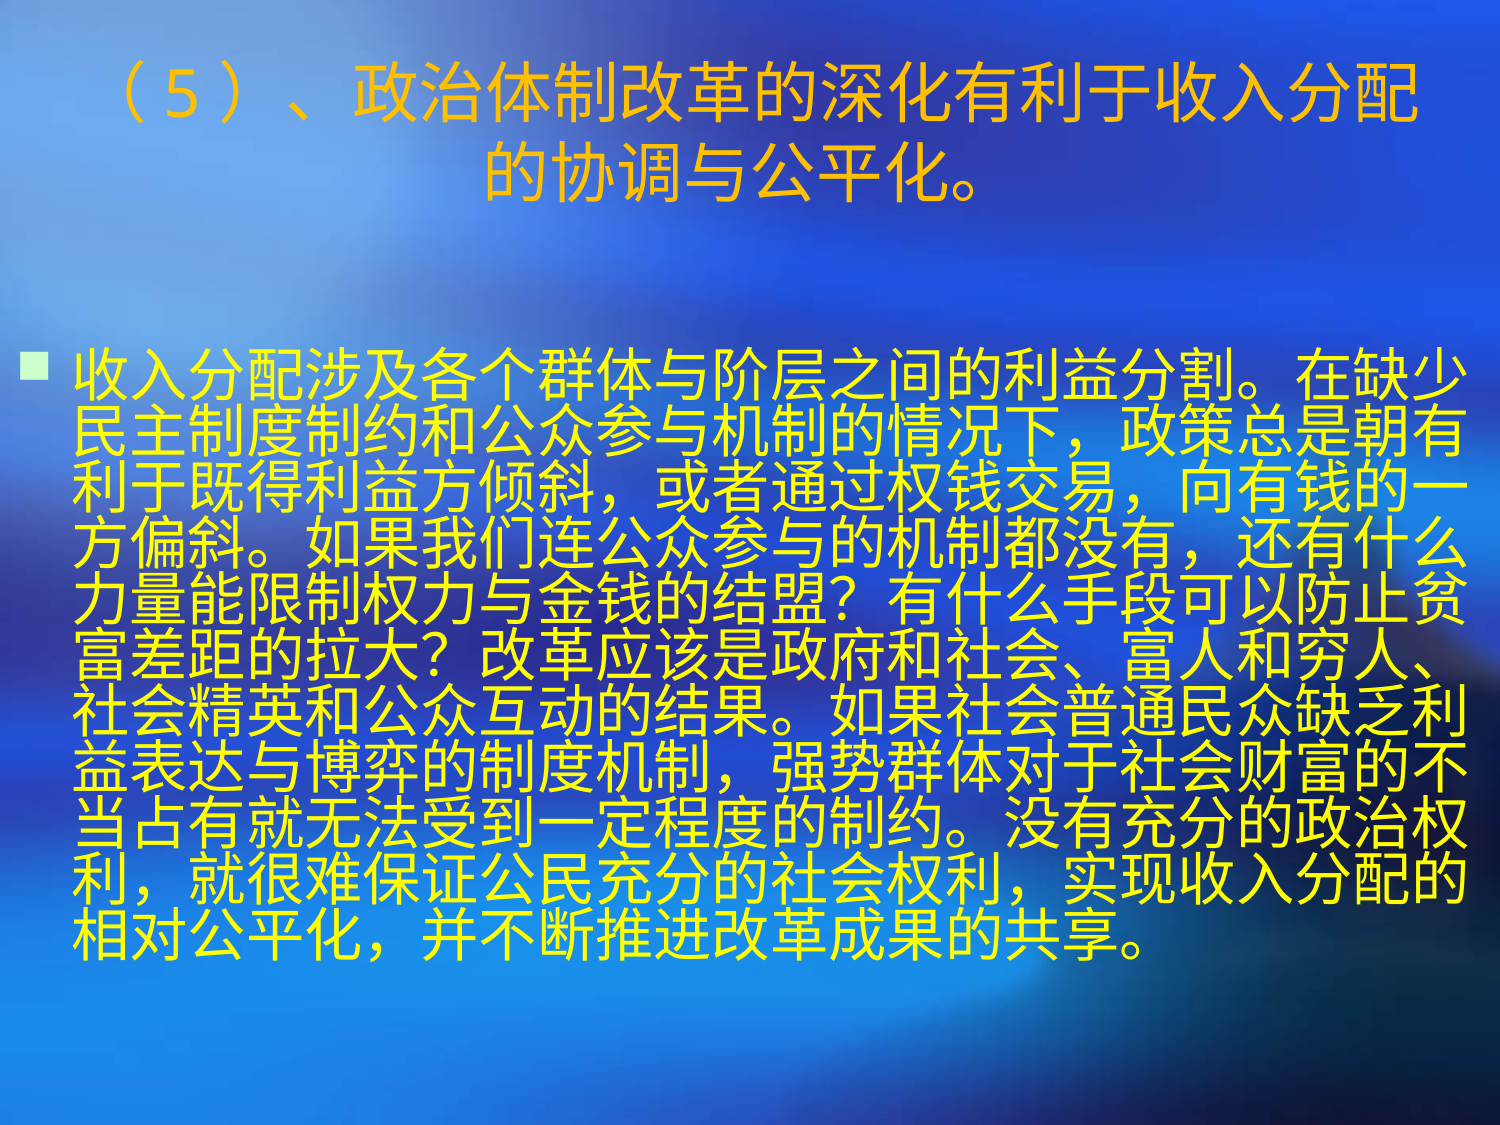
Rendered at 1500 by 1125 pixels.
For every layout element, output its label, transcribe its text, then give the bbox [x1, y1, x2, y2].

title （5）、政治体制改革的深化有利于收入分配的协调与公平化。 [49, 37, 1451, 226]
picture [0, 0, 1500, 262]
list 收入分配涉及各个群体与阶层之间的利益分割。在缺少民主制度制约和公众参与机制的情况下，政策总是朝有利于既得利益方倾斜，或者通过权钱交易，向有钱的一方偏斜。如果我们连公众参与的机制都没有，还有什么力量能限制权力与金钱的结盟？有什么手段可以防止贫富差距的拉大？改革应该是政府和社会、富人和穷人、社会精英和公众互动的结果。如果社会普通民众缺乏利益表达与博弈的制度机制，强势群体对于社会财富的不当占有就无法受到一定程度的制约。没有充分的政治权利，就很难保证公民充分的社会权利，实现收入分配的相对公平化，并不断推进改革成果的共享。 [0, 262, 1500, 1125]
